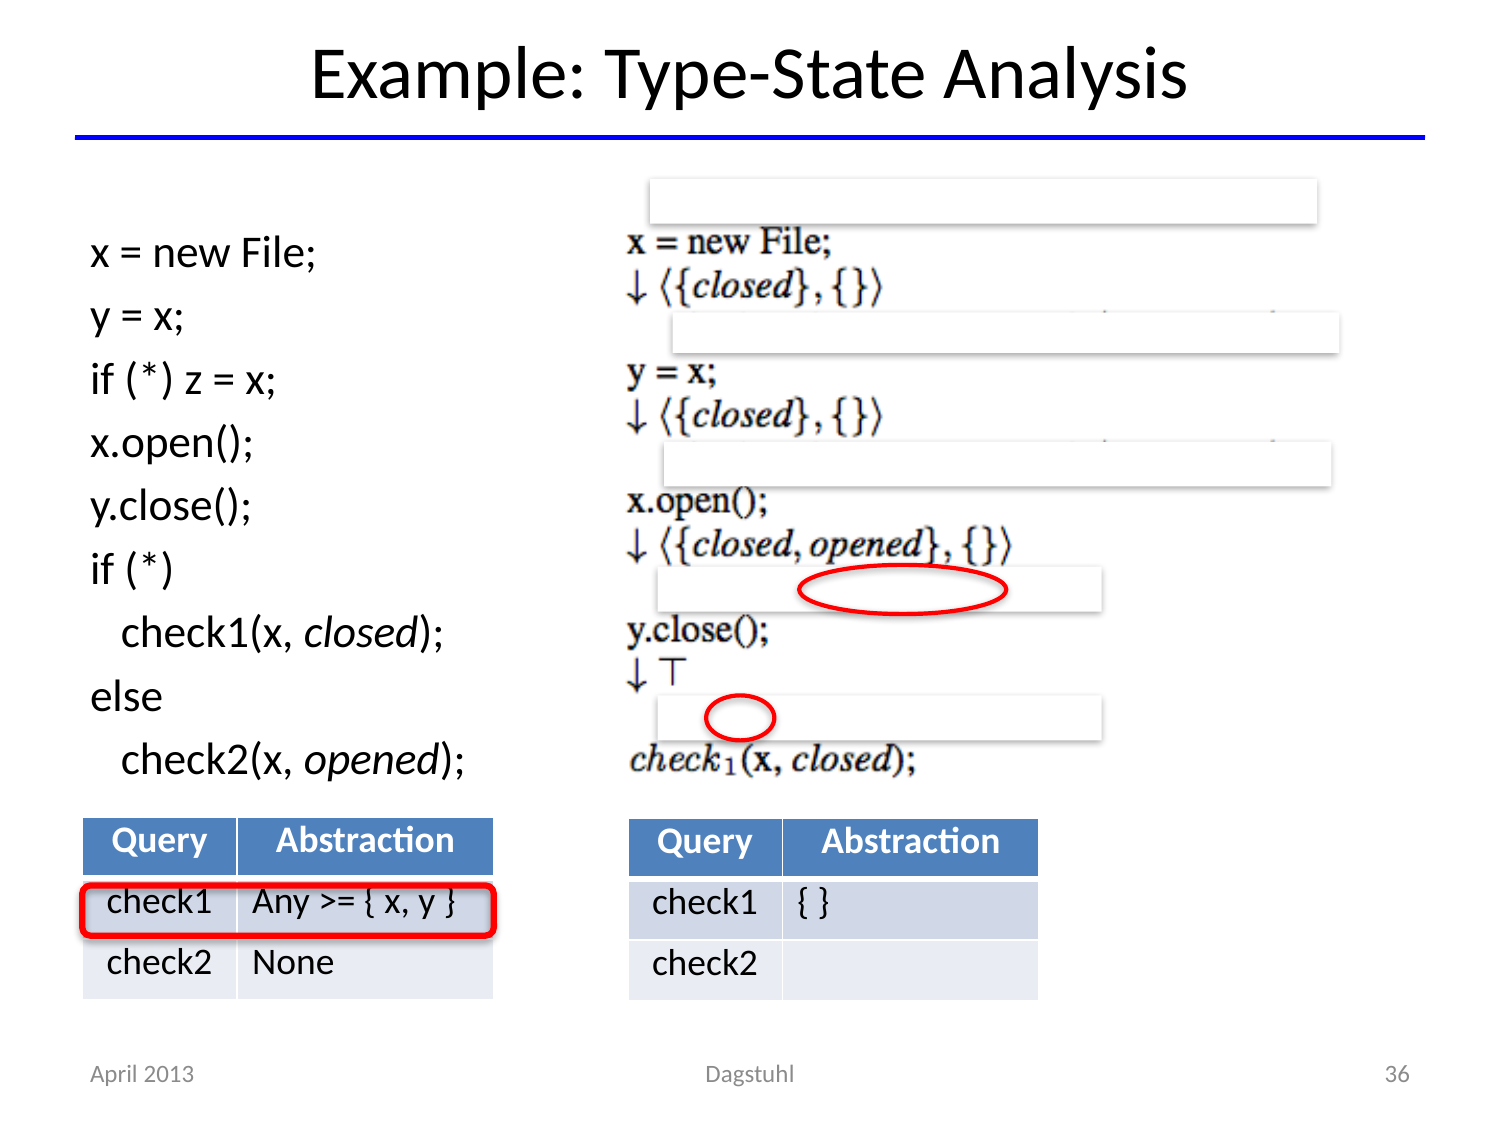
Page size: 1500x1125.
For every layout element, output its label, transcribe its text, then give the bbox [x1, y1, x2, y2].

picture [622, 175, 1340, 785]
table_header Query [83, 818, 236, 875]
table_header Query [629, 819, 782, 876]
table_cell { } [783, 882, 1038, 939]
table_cell check2 [83, 941, 236, 999]
text_box [81, 884, 495, 937]
table_cell check1 [629, 882, 782, 939]
table_cell [783, 941, 1038, 1000]
title Example: Type-State Analysis [75, 0, 1425, 138]
table_header Abstraction [238, 818, 493, 875]
table_header Abstraction [783, 819, 1038, 876]
table_cell check1 [83, 881, 236, 885]
table_cell Any >= { x, y } [238, 881, 493, 886]
slide_number 36 [1074, 1042, 1425, 1103]
table_cell check2 [629, 941, 782, 1000]
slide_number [75, 1042, 425, 1103]
table_cell None [238, 941, 493, 999]
list x = new File; y = x; if (*) z = x; x.open(); y.close(); if (*) check1(x, closed); else check2(x, opened); [75, 214, 584, 794]
footer Dagstuhl [512, 1042, 988, 1103]
